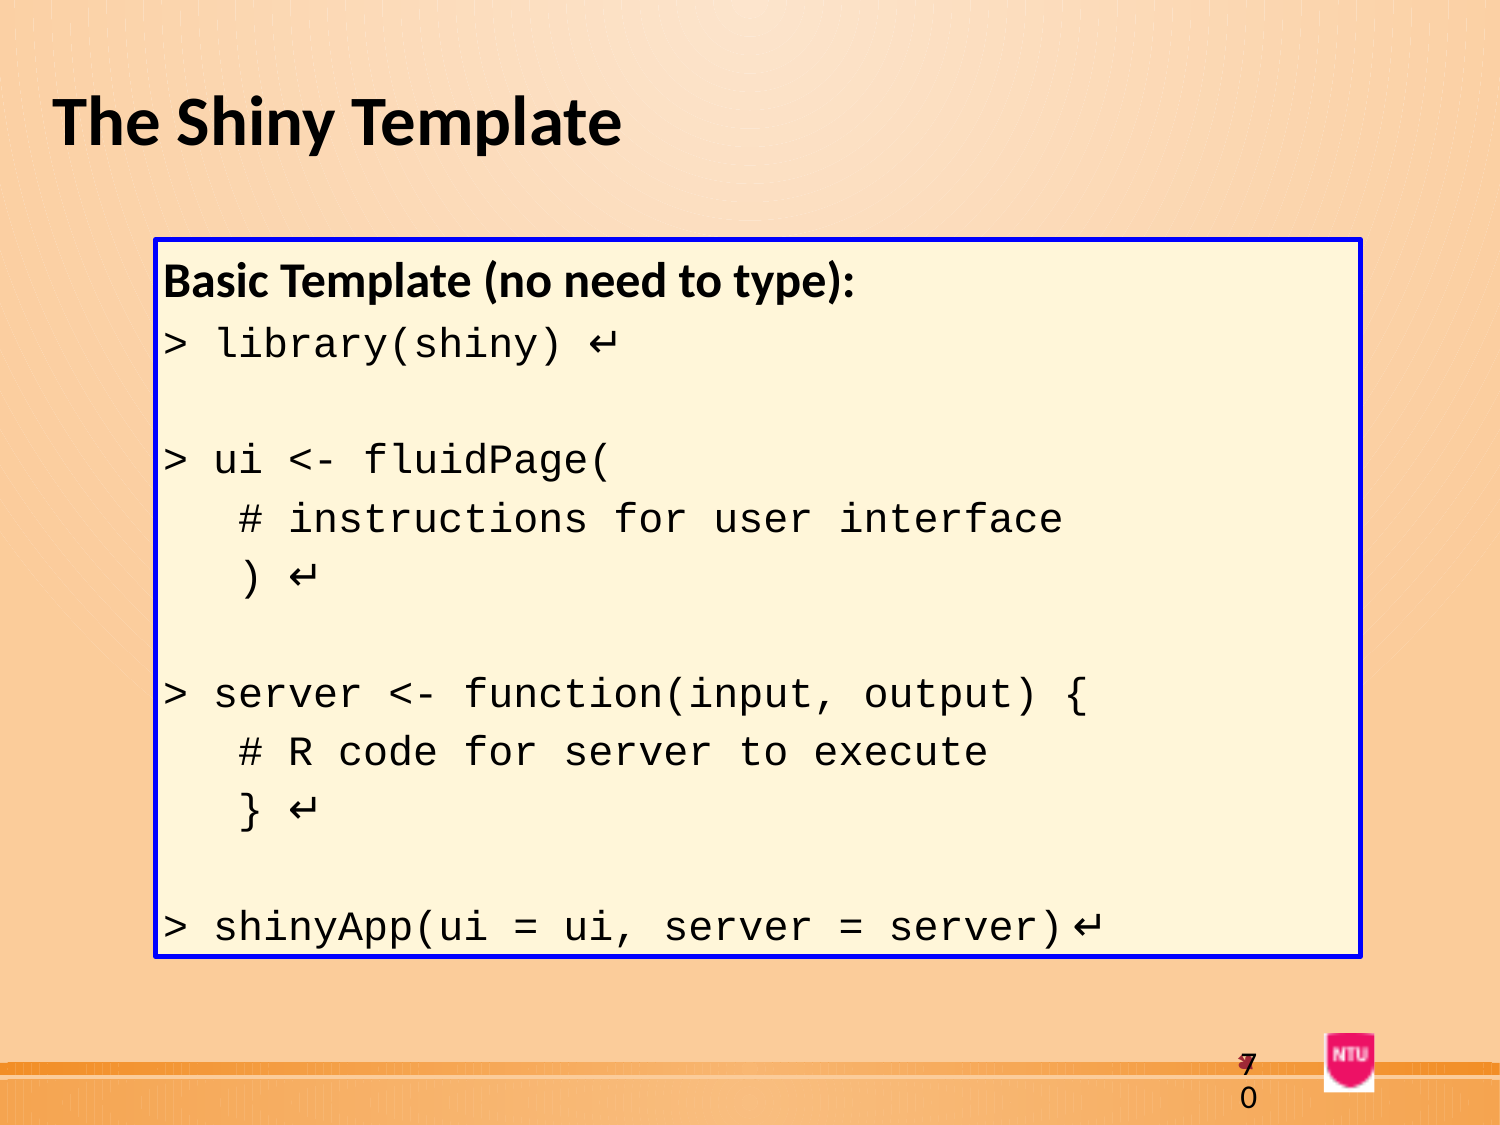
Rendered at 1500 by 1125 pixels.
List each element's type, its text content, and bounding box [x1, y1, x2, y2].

text_box Basic Template (no need to type): > library(shiny) ↵ > ui <- fluidPage( # instructions for user interface ) ↵ > server <- function(input, output) { # R code for server to execute } ↵ > shinyApp(ui = ui, server = server) ↵ [155, 239, 1361, 957]
title The Shiny Template [37, 72, 1300, 173]
slide_number 70 [1221, 1036, 1289, 1089]
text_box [1323, 1033, 1375, 1093]
